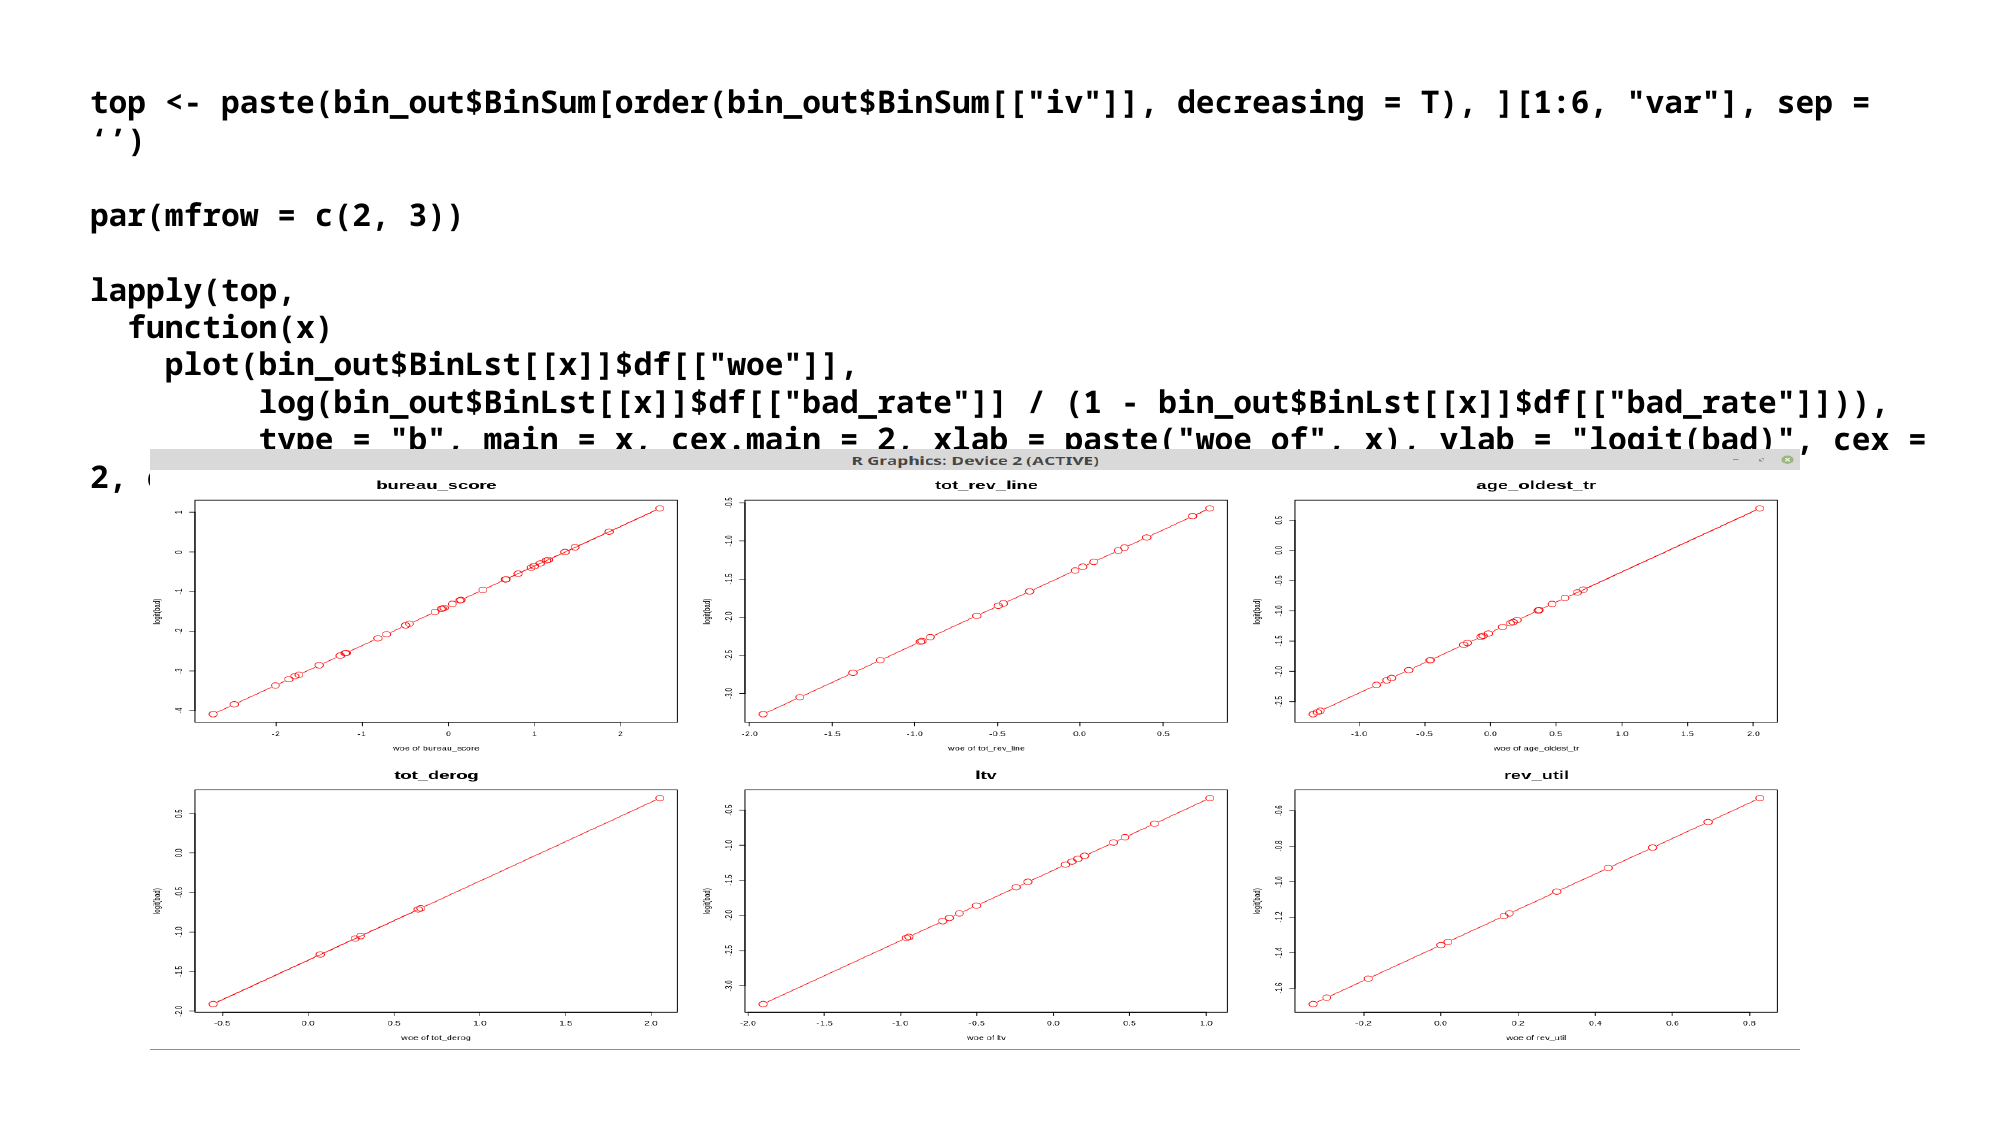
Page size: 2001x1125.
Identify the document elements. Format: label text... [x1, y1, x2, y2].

title top <- paste(bin_out$BinSum[order(bin_out$BinSum[["iv"]], decreasing = T), ][1:6, "var"], sep = ‘’) par(mfrow = c(2, 3)) lapply(top, function(x) plot(bin_out$BinLst[[x]]$df[["woe"]], log(bin_out$BinLst[[x]]$df[["bad_rate"]] / (1 - bin_out$BinLst[[x]]$df[["bad_rate"]])), type = "b", main = x, cex.main = 2, xlab = paste("woe of", x), ylab = "logit(bad)", cex = 2, col = "red")) [75, 75, 1950, 1050]
picture [149, 449, 1800, 1050]
